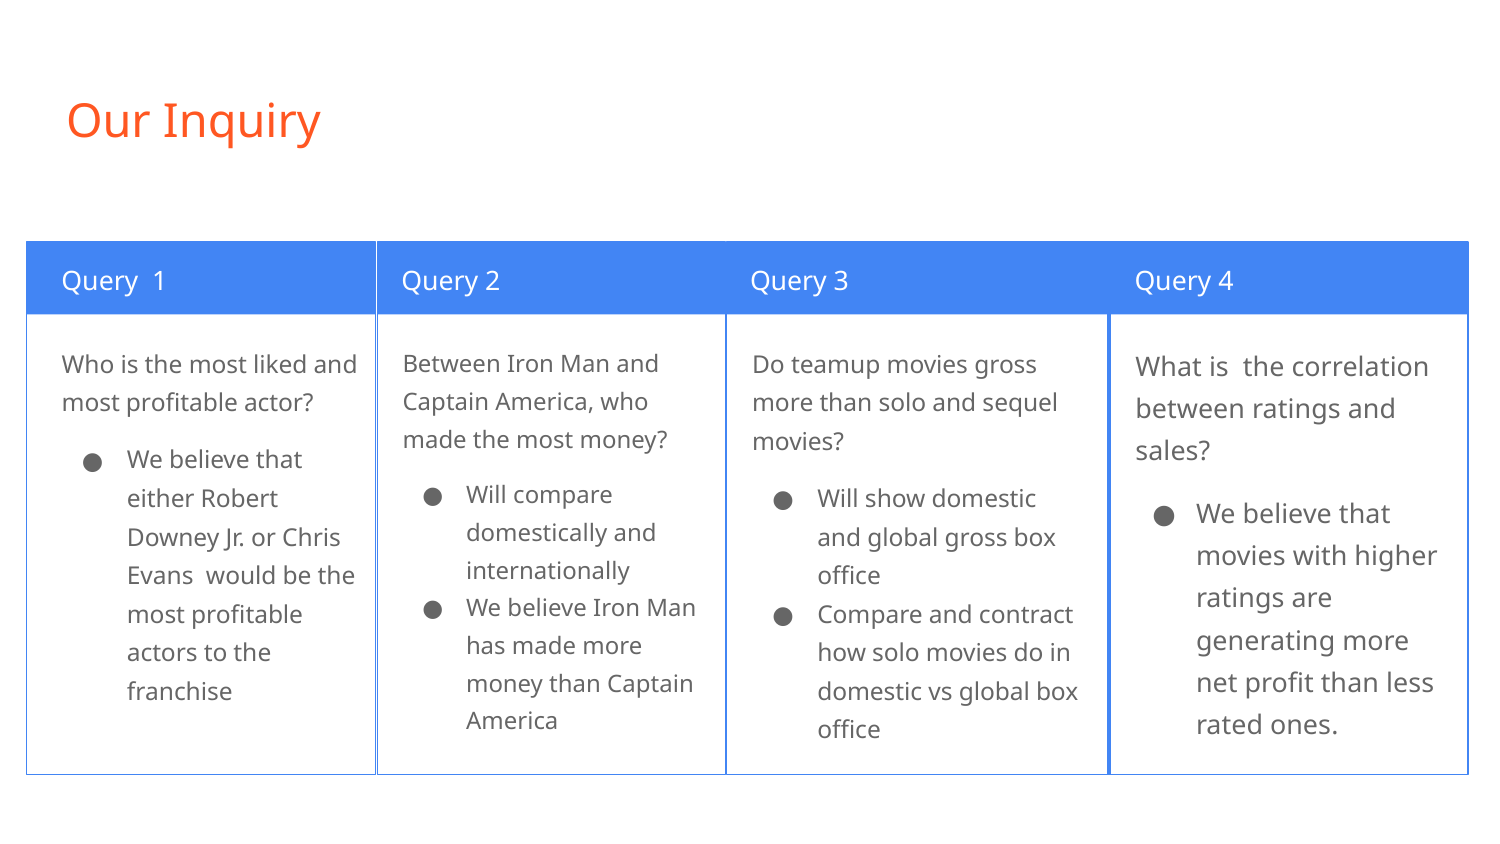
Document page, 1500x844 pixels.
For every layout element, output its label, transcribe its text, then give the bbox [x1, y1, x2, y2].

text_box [1107, 241, 1469, 775]
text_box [725, 241, 1106, 775]
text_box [377, 241, 724, 775]
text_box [26, 241, 376, 775]
title Our Inquiry [51, 72, 1449, 167]
